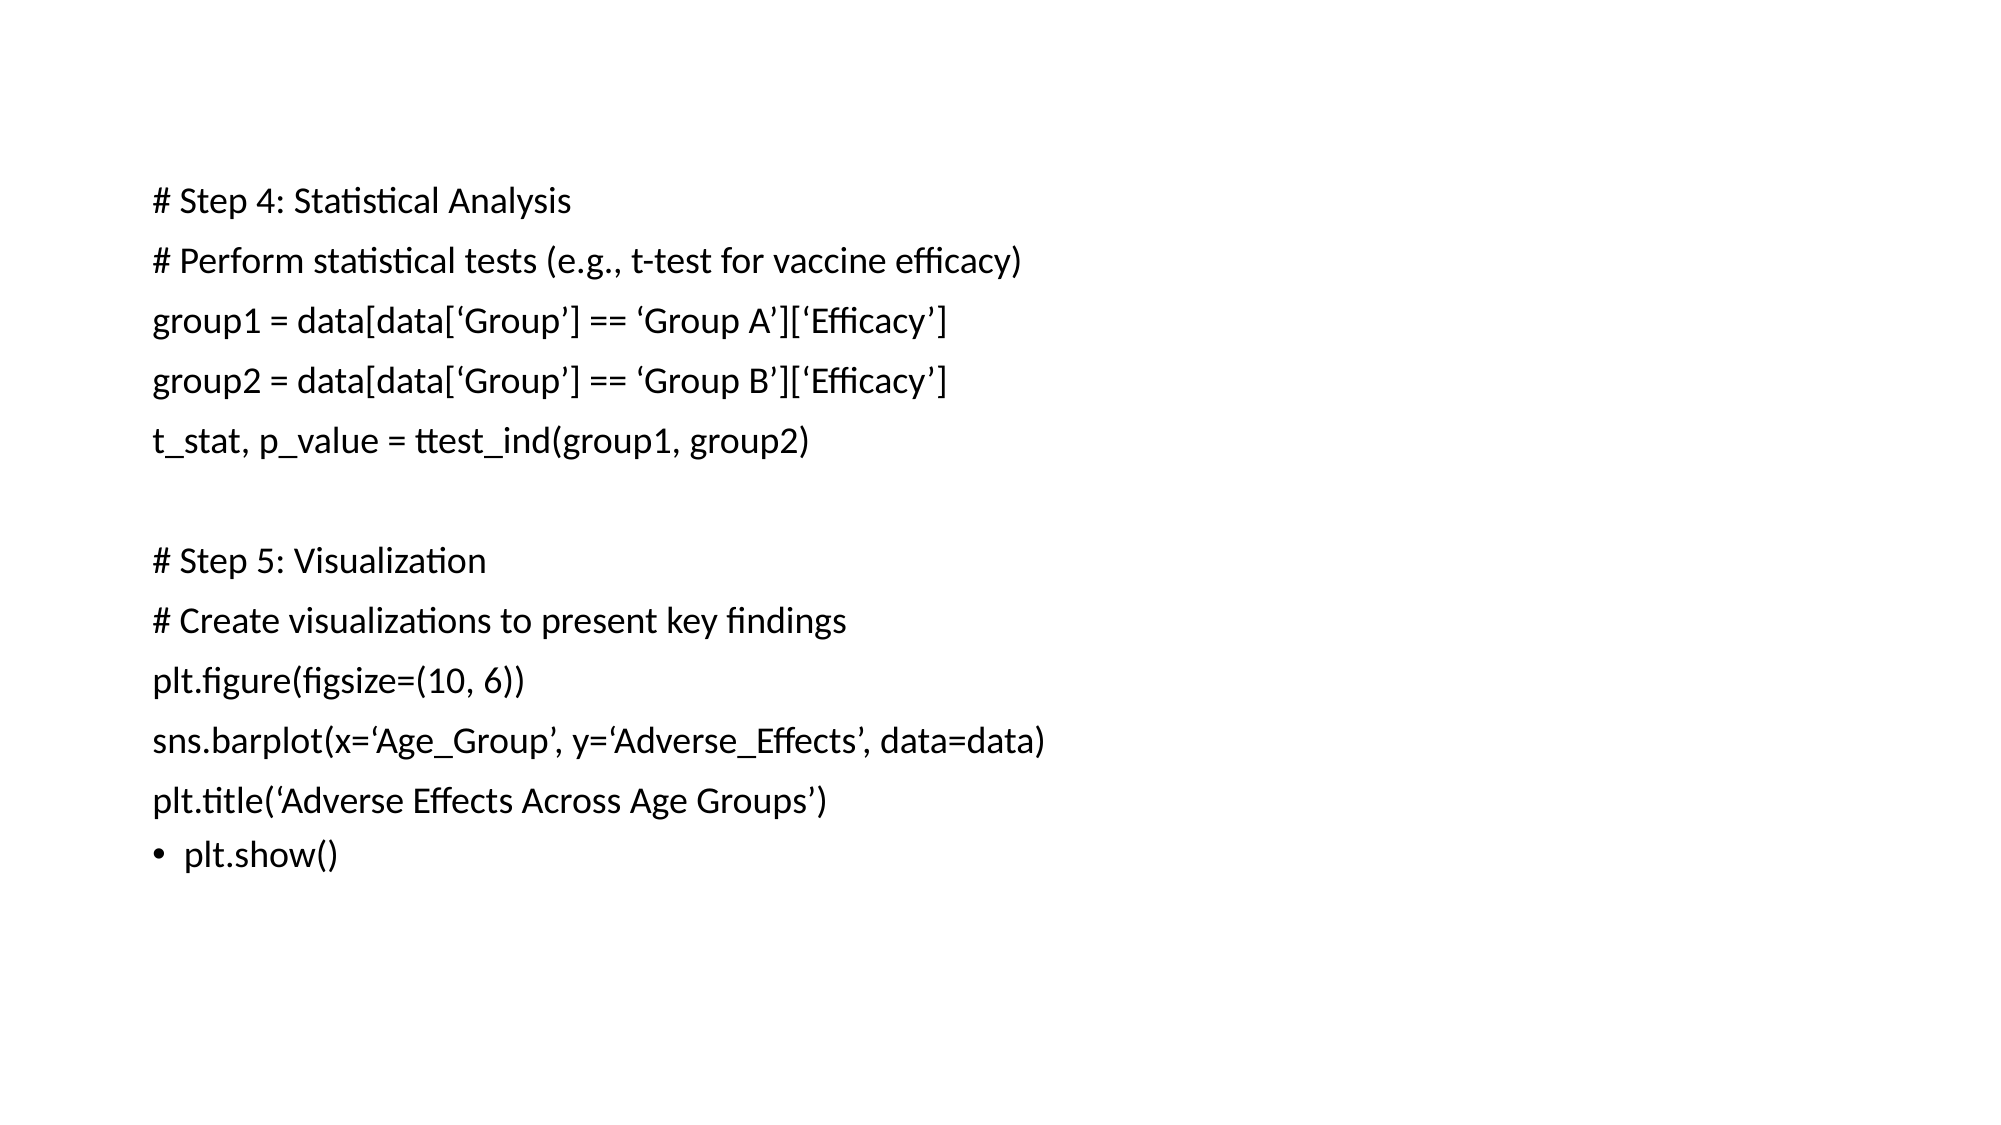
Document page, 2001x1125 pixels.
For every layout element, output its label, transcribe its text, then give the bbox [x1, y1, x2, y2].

list # Step 4: Statistical Analysis # Perform statistical tests (e.g., t-test for vaccine efficacy) group1 = data[data[‘Group’] == ‘Group A’][‘Efficacy’] group2 = data[data[‘Group’] == ‘Group B’][‘Efficacy’] t_stat, p_value = ttest_ind(group1, group2) # Step 5: Visualization # Create visualizations to present key findings plt.figure(figsize=(10, 6)) sns.barplot(x=‘Age_Group’, y=‘Adverse_Effects’, data=data) plt.title(‘Adverse Effects Across Age Groups’) plt.show() [137, 173, 1863, 888]
